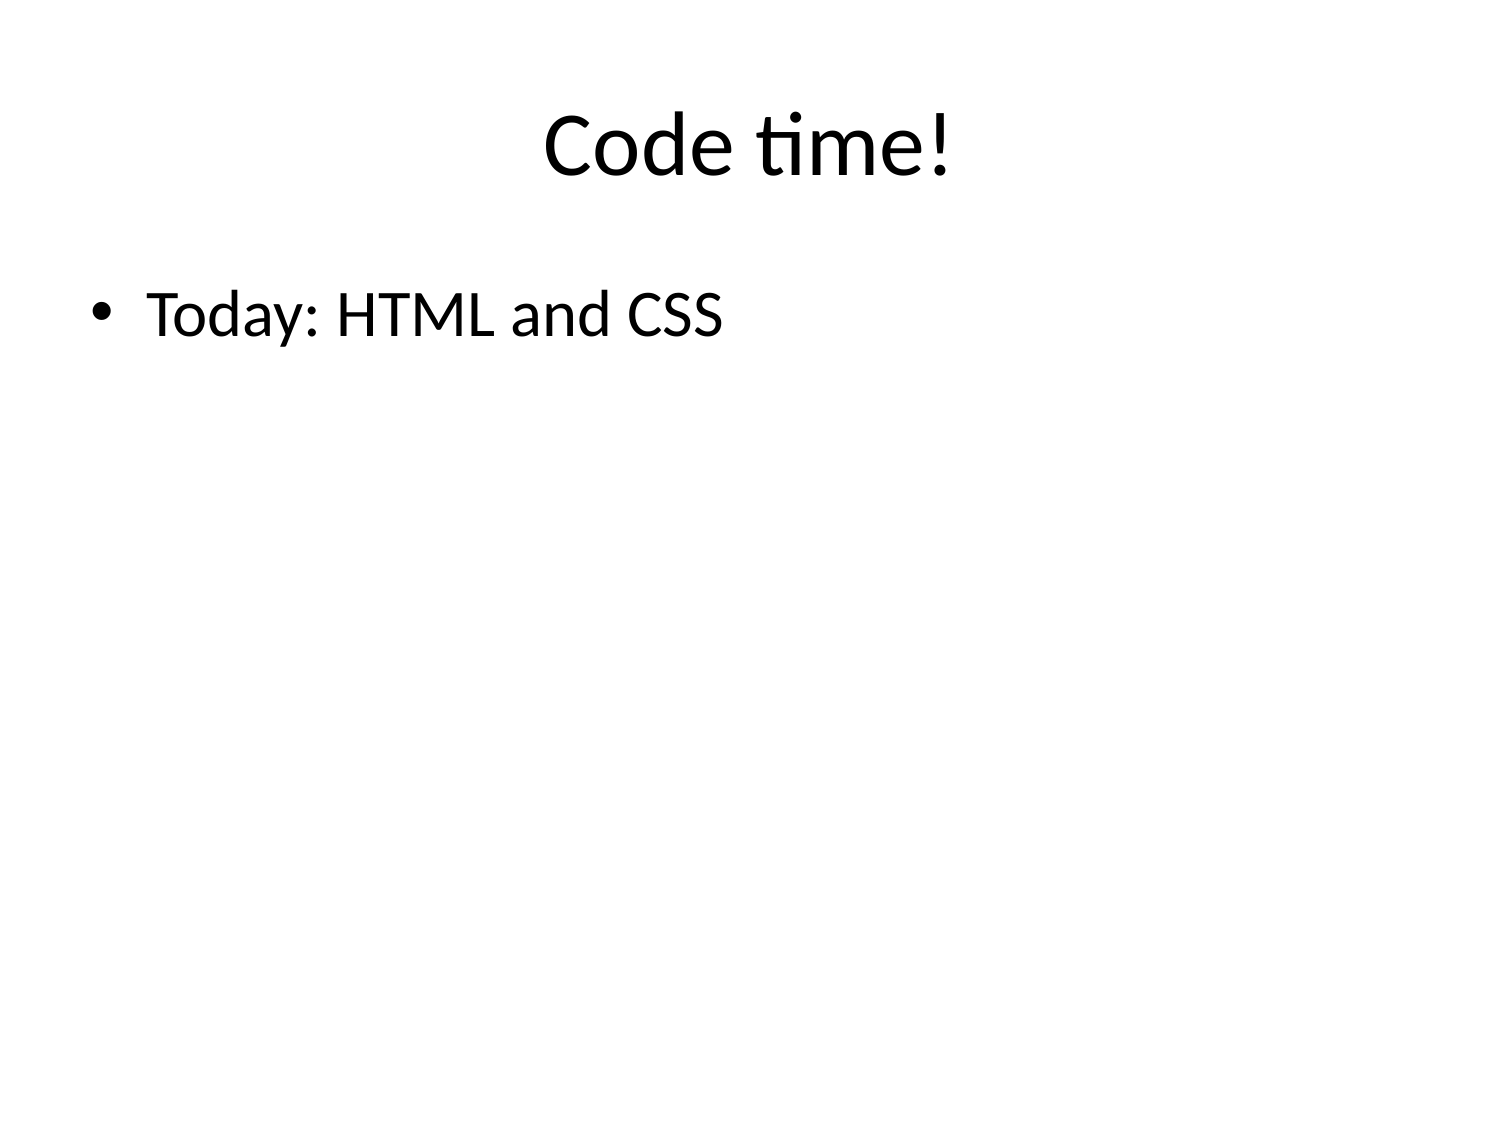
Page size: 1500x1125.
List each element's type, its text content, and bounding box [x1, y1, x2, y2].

list Today: HTML and CSS [75, 262, 1425, 1005]
title Code time! [75, 45, 1425, 233]
